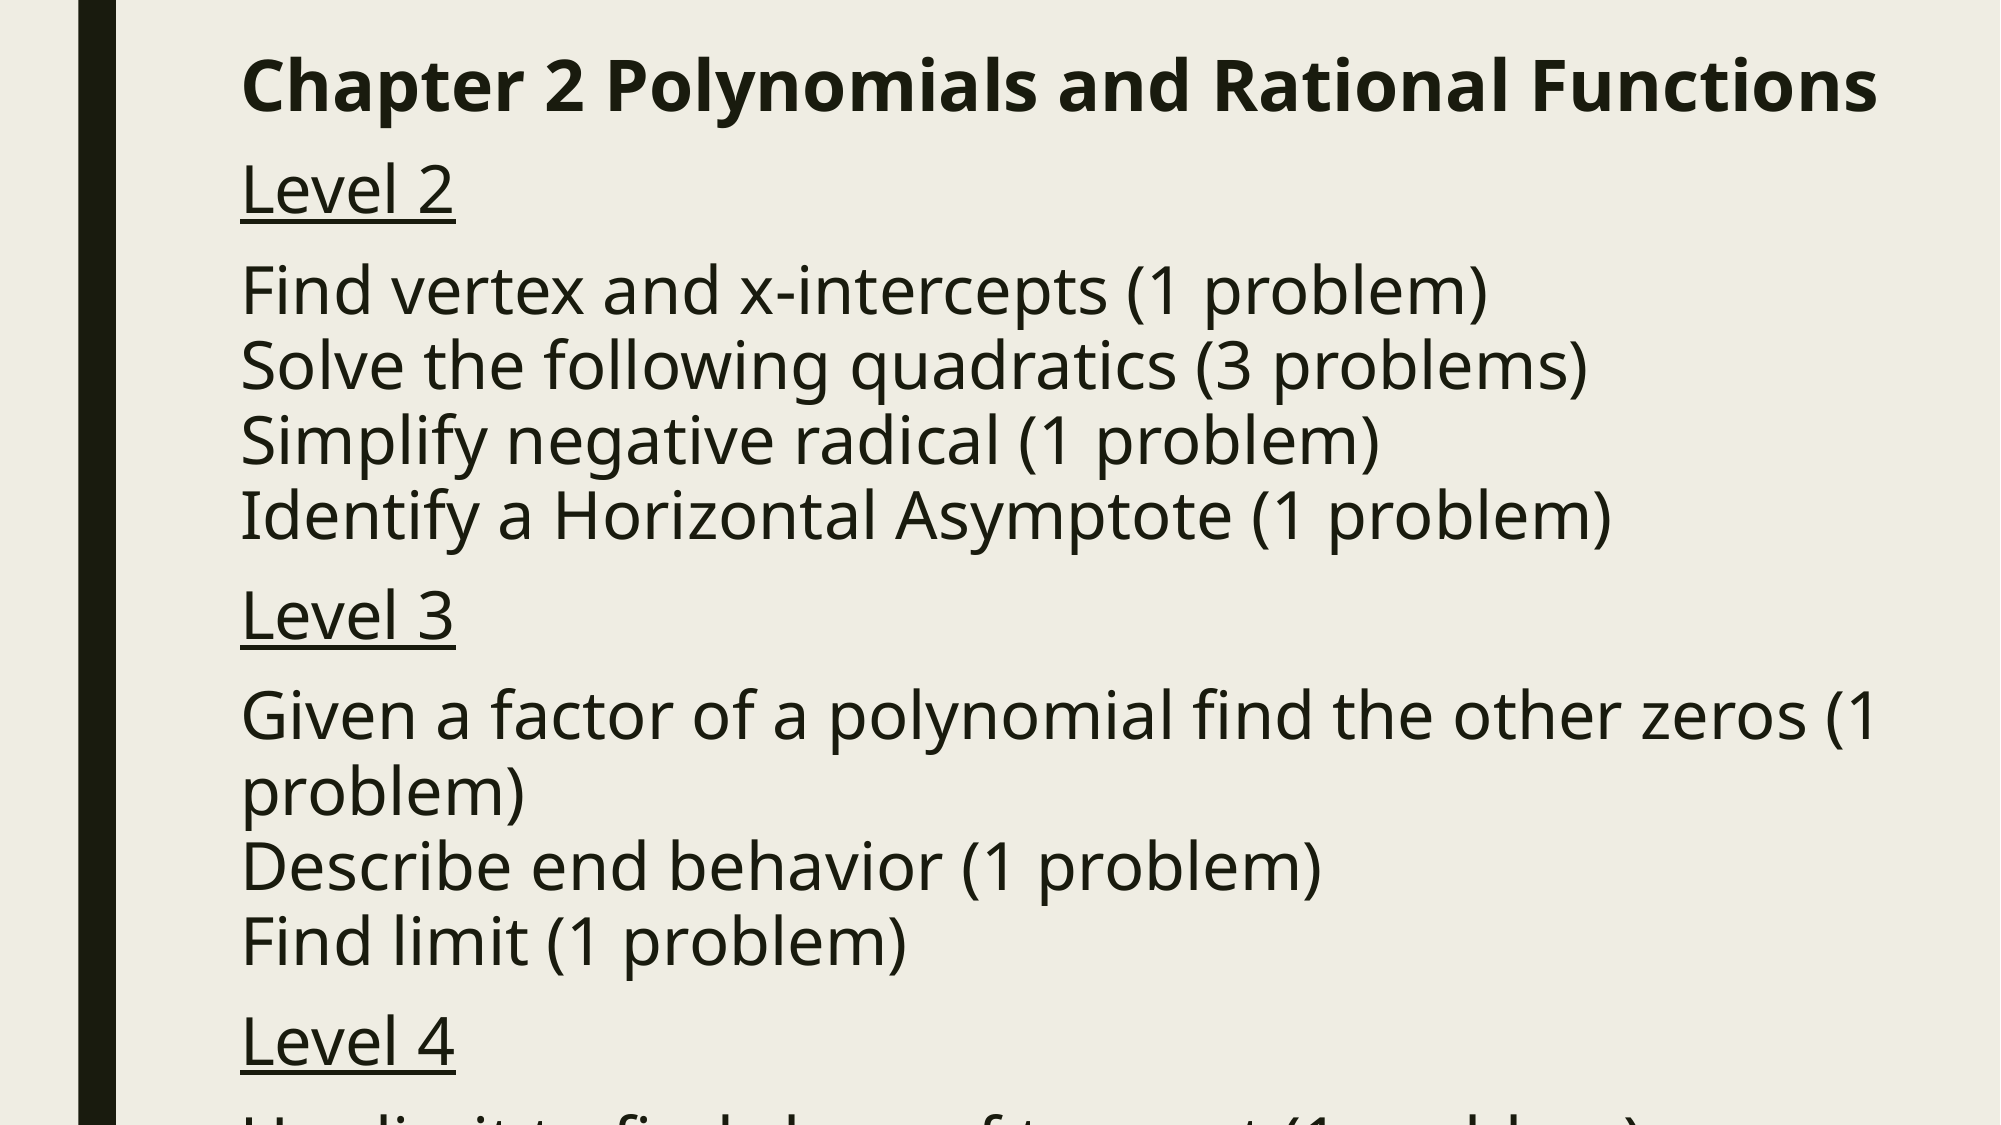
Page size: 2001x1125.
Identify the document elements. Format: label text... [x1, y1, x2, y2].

title Chapter 2 Polynomials and Rational Functions [225, 42, 1906, 146]
list Level 2 Find vertex and x-intercepts (1 problem) Solve the following quadratics (3 problems) Simplify negative radical (1 problem) Identify a Horizontal Asymptote (1 problem) Level 3 Given a factor of a polynomial find the other zeros (1 problem) Describe end behavior (1 problem) Find limit (1 problem) Level 4 Use limit to find slope of tangent (1 problem) [225, 146, 2000, 734]
